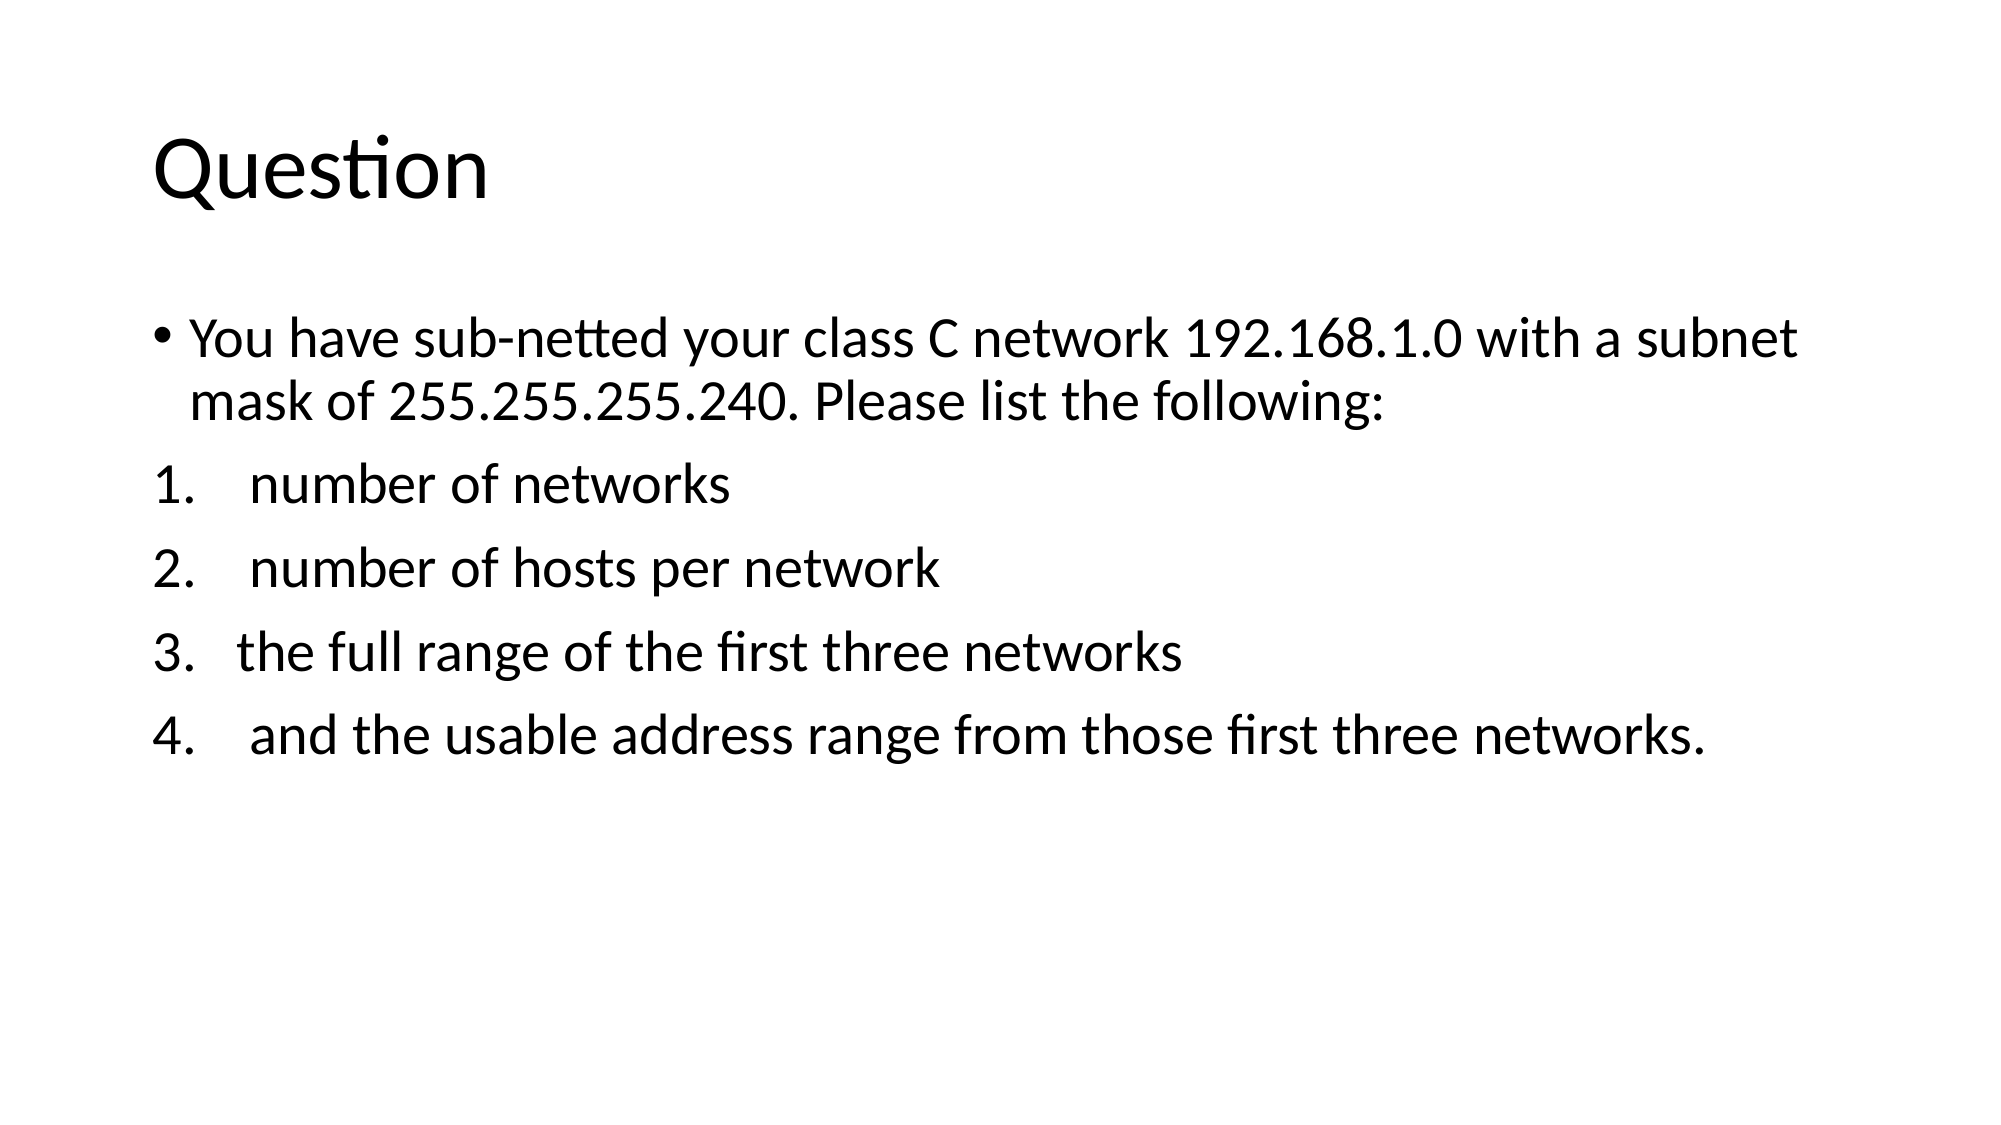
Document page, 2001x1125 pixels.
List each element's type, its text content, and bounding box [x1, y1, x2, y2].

list You have sub-netted your class C network 192.168.1.0 with a subnet mask of 255.255.255.240. Please list the following: number of networks number of hosts per network the full range of the first three networks and the usable address range from those first three networks. [137, 299, 1863, 1014]
title Question [137, 59, 1863, 278]
